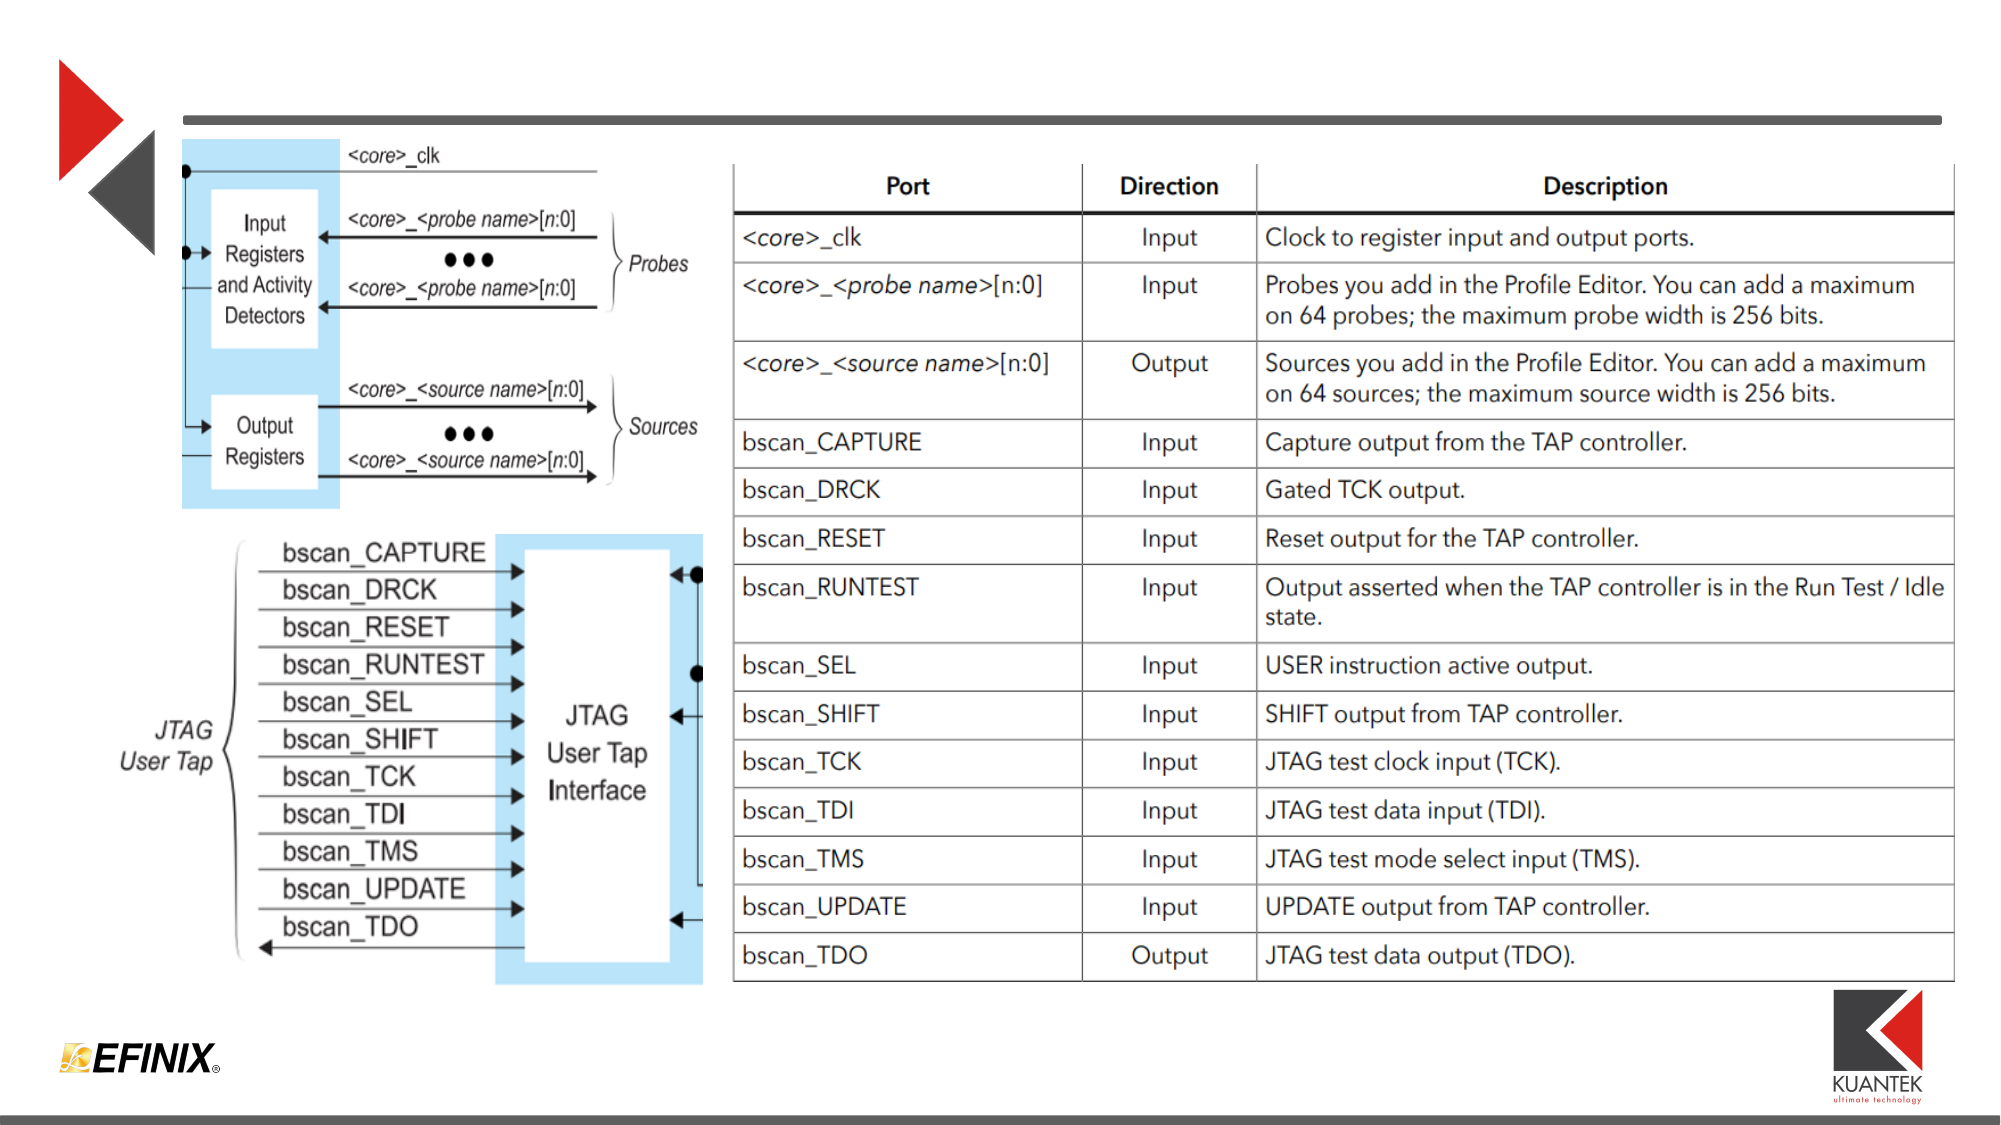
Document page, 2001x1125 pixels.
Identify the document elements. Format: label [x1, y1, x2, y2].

picture [182, 139, 703, 514]
picture [58, 1043, 221, 1073]
picture [1833, 989, 1923, 1105]
picture [99, 534, 703, 1026]
picture [59, 59, 124, 181]
picture [729, 164, 1956, 982]
